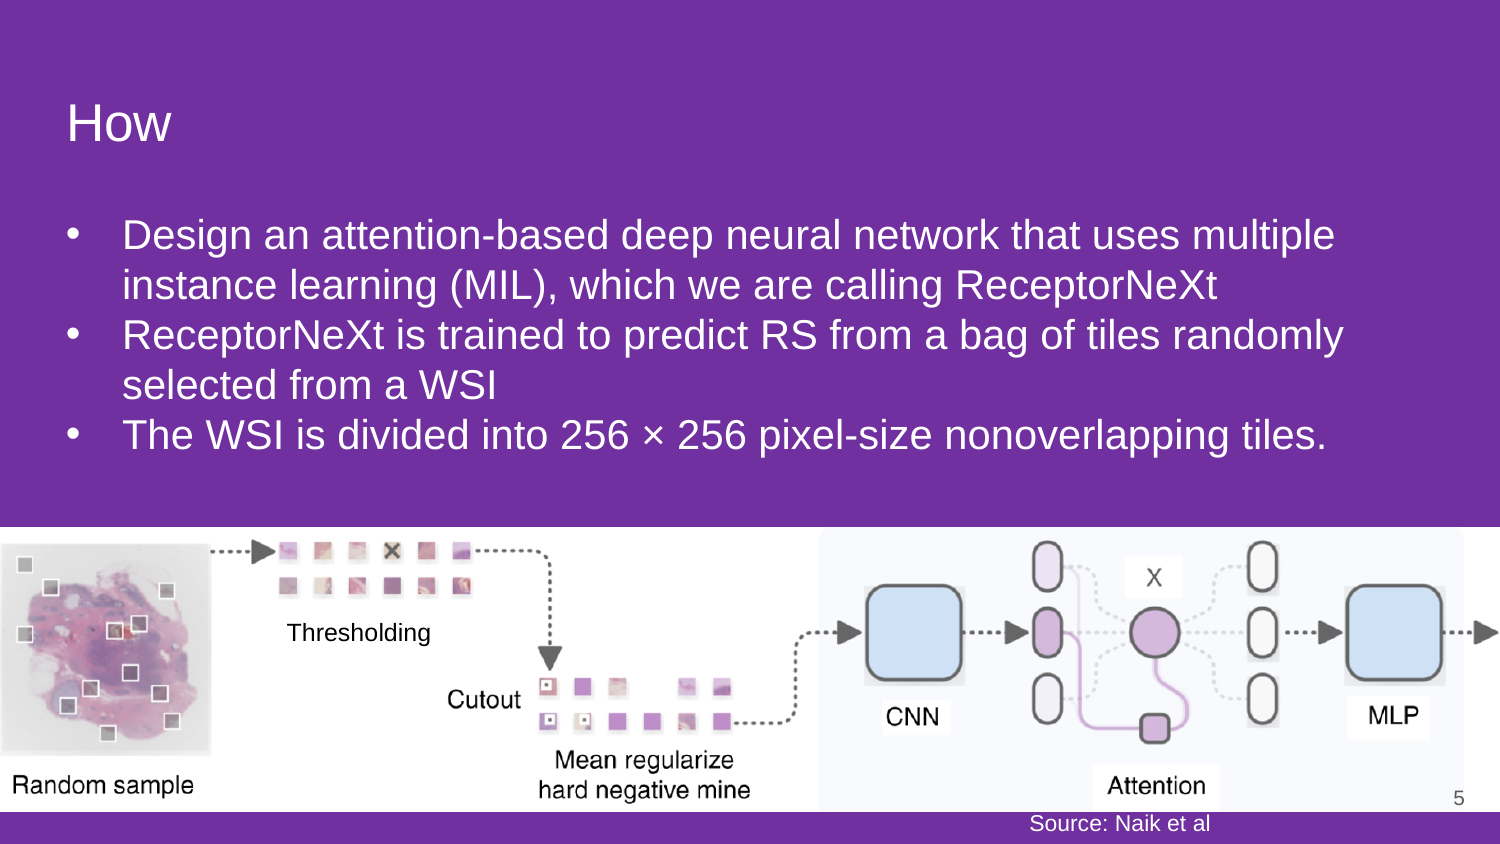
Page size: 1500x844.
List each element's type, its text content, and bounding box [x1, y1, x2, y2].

title How [51, 72, 1449, 167]
text_box Source: Naik et al [1014, 819, 1500, 844]
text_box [0, 527, 1500, 812]
text_box Design an attention-based deep neural network that uses multiple instance learning (MIL), which we are calling ReceptorNeXt ReceptorNeXt is trained to predict RS from a bag of tiles randomly selected from a WSI The WSI is divided into 256 × 256 pixel-size nonoverlapping tiles. [51, 200, 1436, 516]
